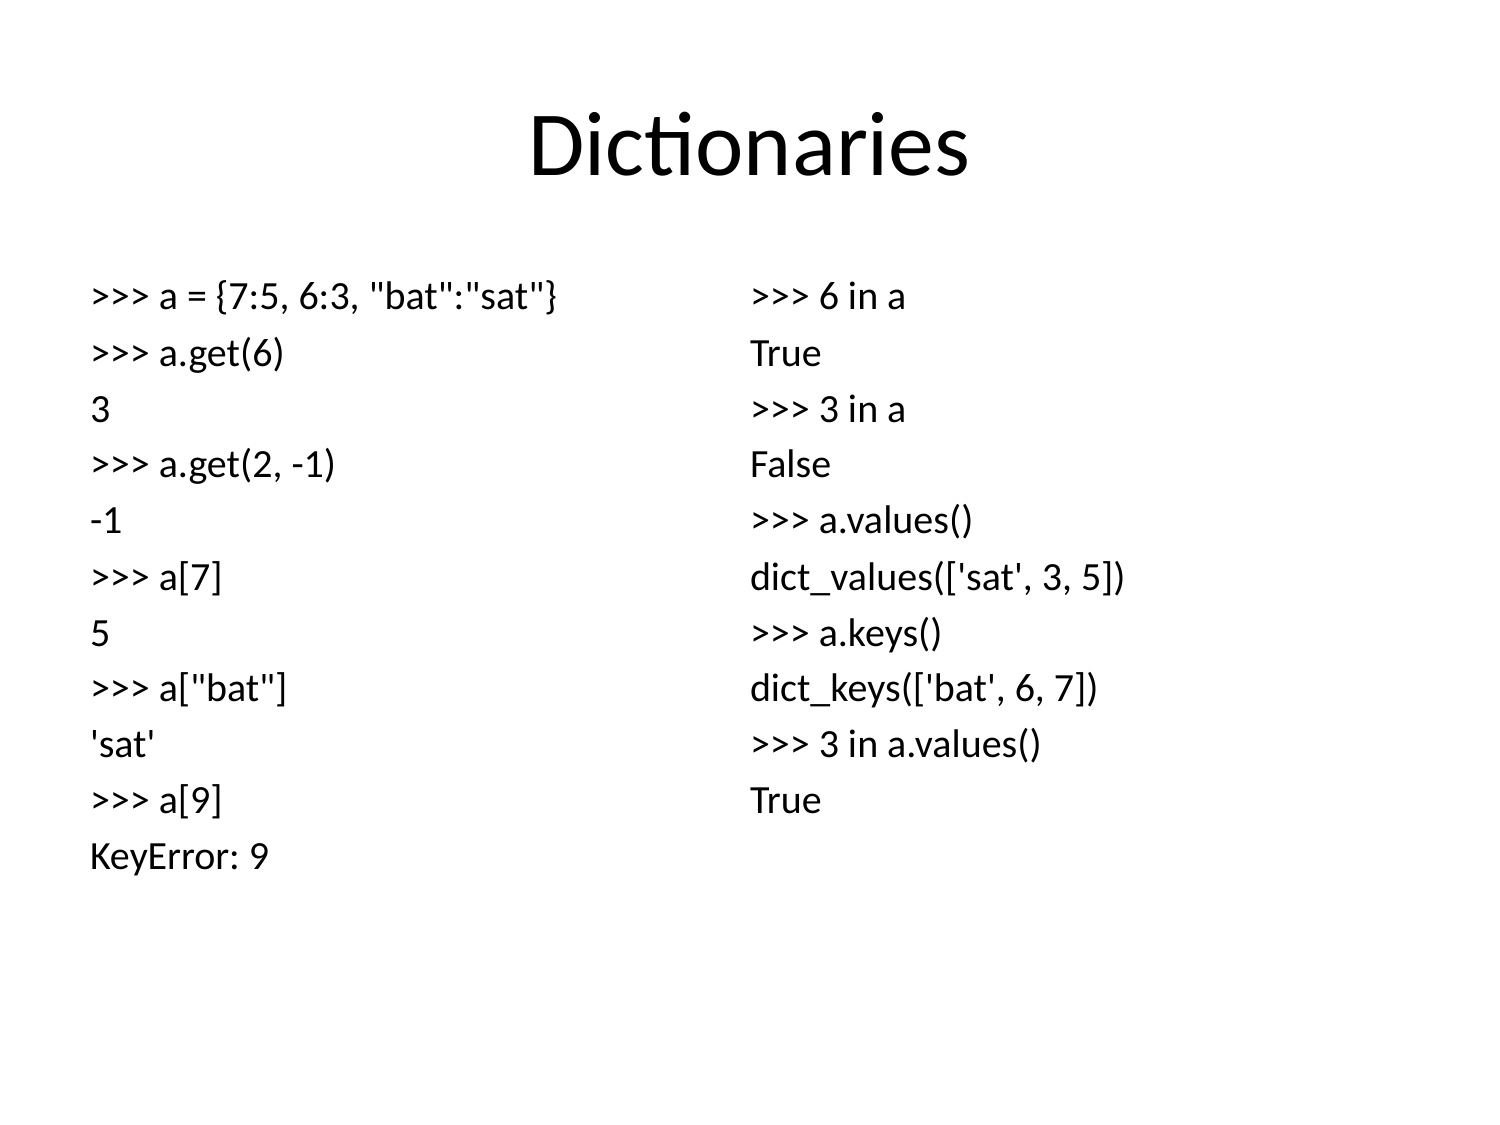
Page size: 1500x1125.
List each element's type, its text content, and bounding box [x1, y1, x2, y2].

list >>> a = {7:5, 6:3, "bat":"sat"} >>> a.get(6) 3 >>> a.get(2, -1) -1 >>> a[7] 5 >>> a["bat"] 'sat' >>> a[9] KeyError: 9 >>> 6 in a True >>> 3 in a False >>> a.values() dict_values(['sat', 3, 5]) >>> a.keys() dict_keys(['bat', 6, 7]) >>> 3 in a.values() True [75, 262, 1425, 888]
title Dictionaries [75, 45, 1425, 233]
